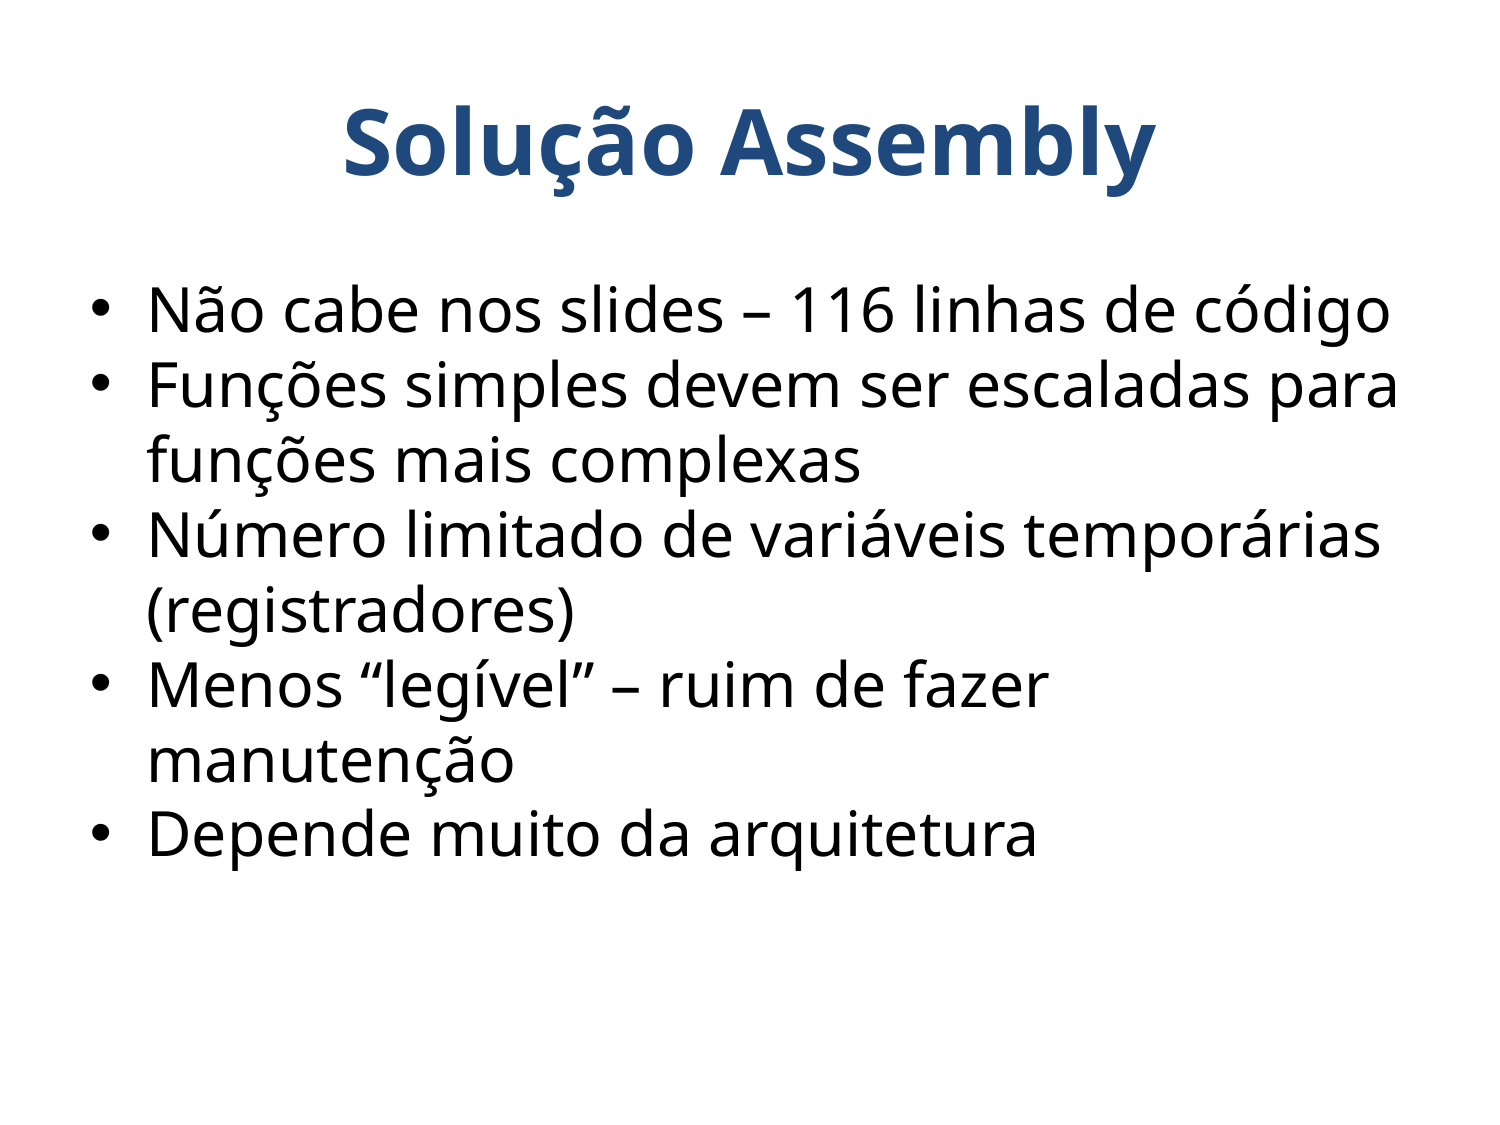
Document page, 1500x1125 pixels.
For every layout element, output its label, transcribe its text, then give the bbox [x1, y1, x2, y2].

text_box Não cabe nos slides – 116 linhas de código Funções simples devem ser escaladas para funções mais complexas Número limitado de variáveis temporárias (registradores) Menos “legível” – ruim de fazer manutenção Depende muito da arquitetura [75, 262, 1425, 1005]
text_box Solução Assembly [75, 45, 1425, 233]
